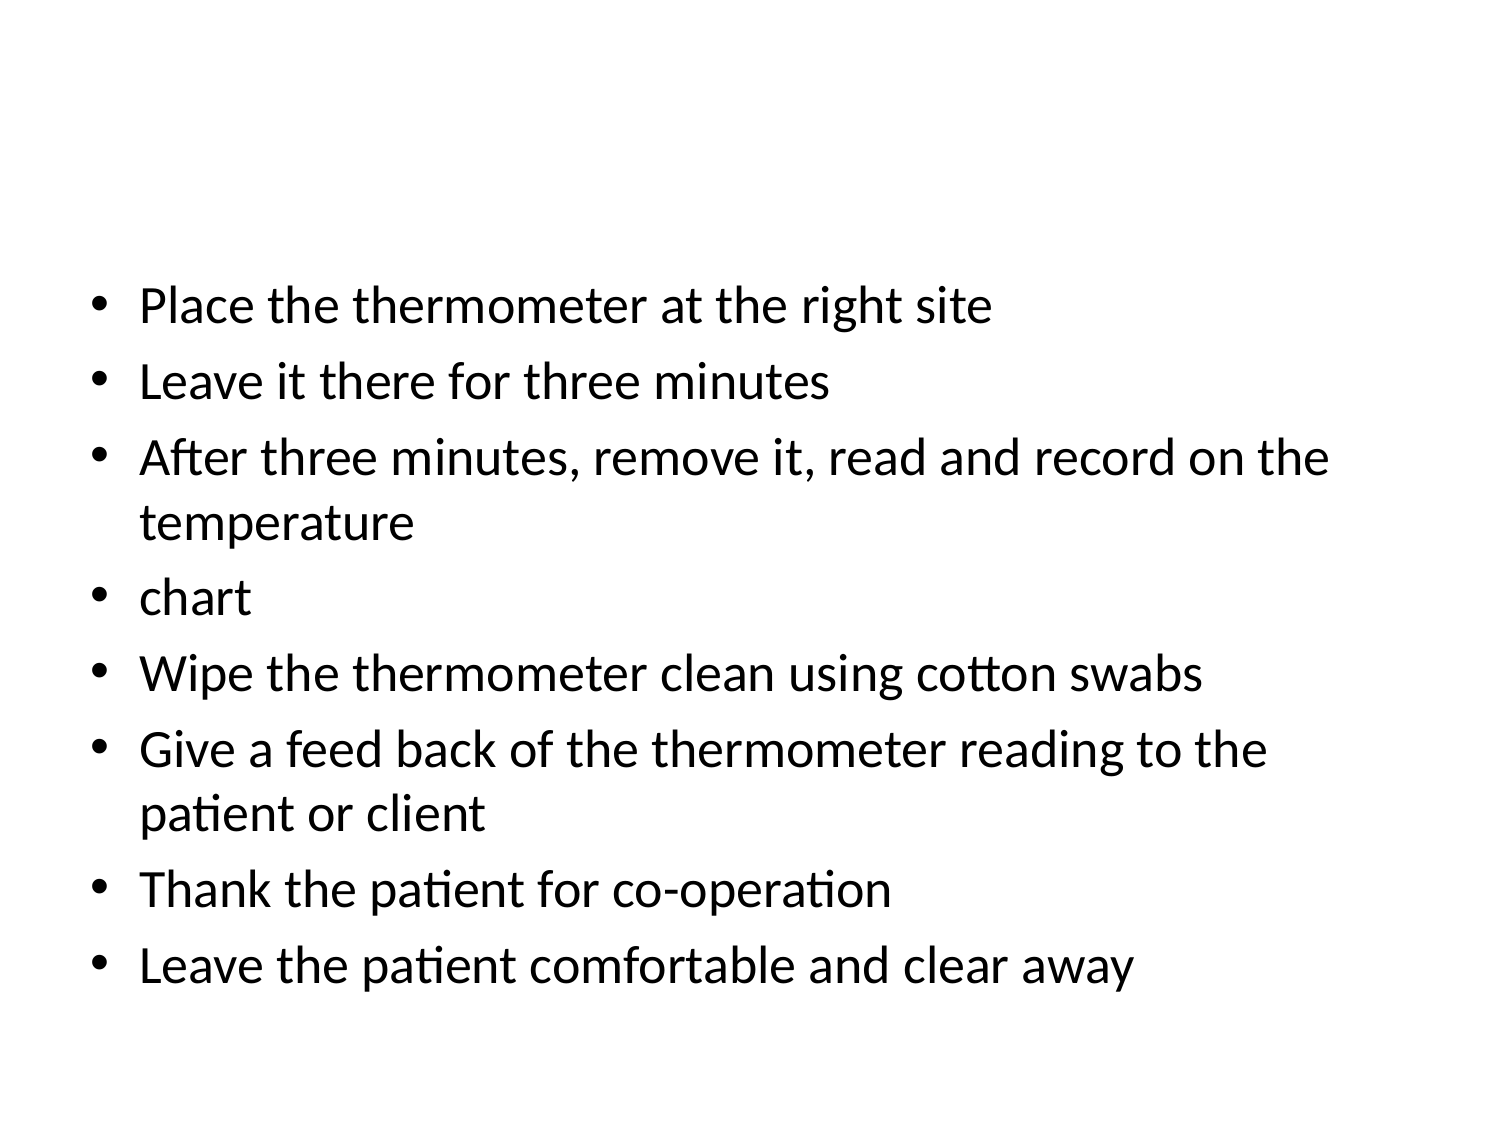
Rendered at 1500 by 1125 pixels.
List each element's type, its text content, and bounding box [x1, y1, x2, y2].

list Place the thermometer at the right site Leave it there for three minutes After three minutes, remove it, read and record on the temperature chart Wipe the thermometer clean using cotton swabs Give a feed back of the thermometer reading to the patient or client Thank the patient for co-operation Leave the patient comfortable and clear away [75, 262, 1425, 1005]
